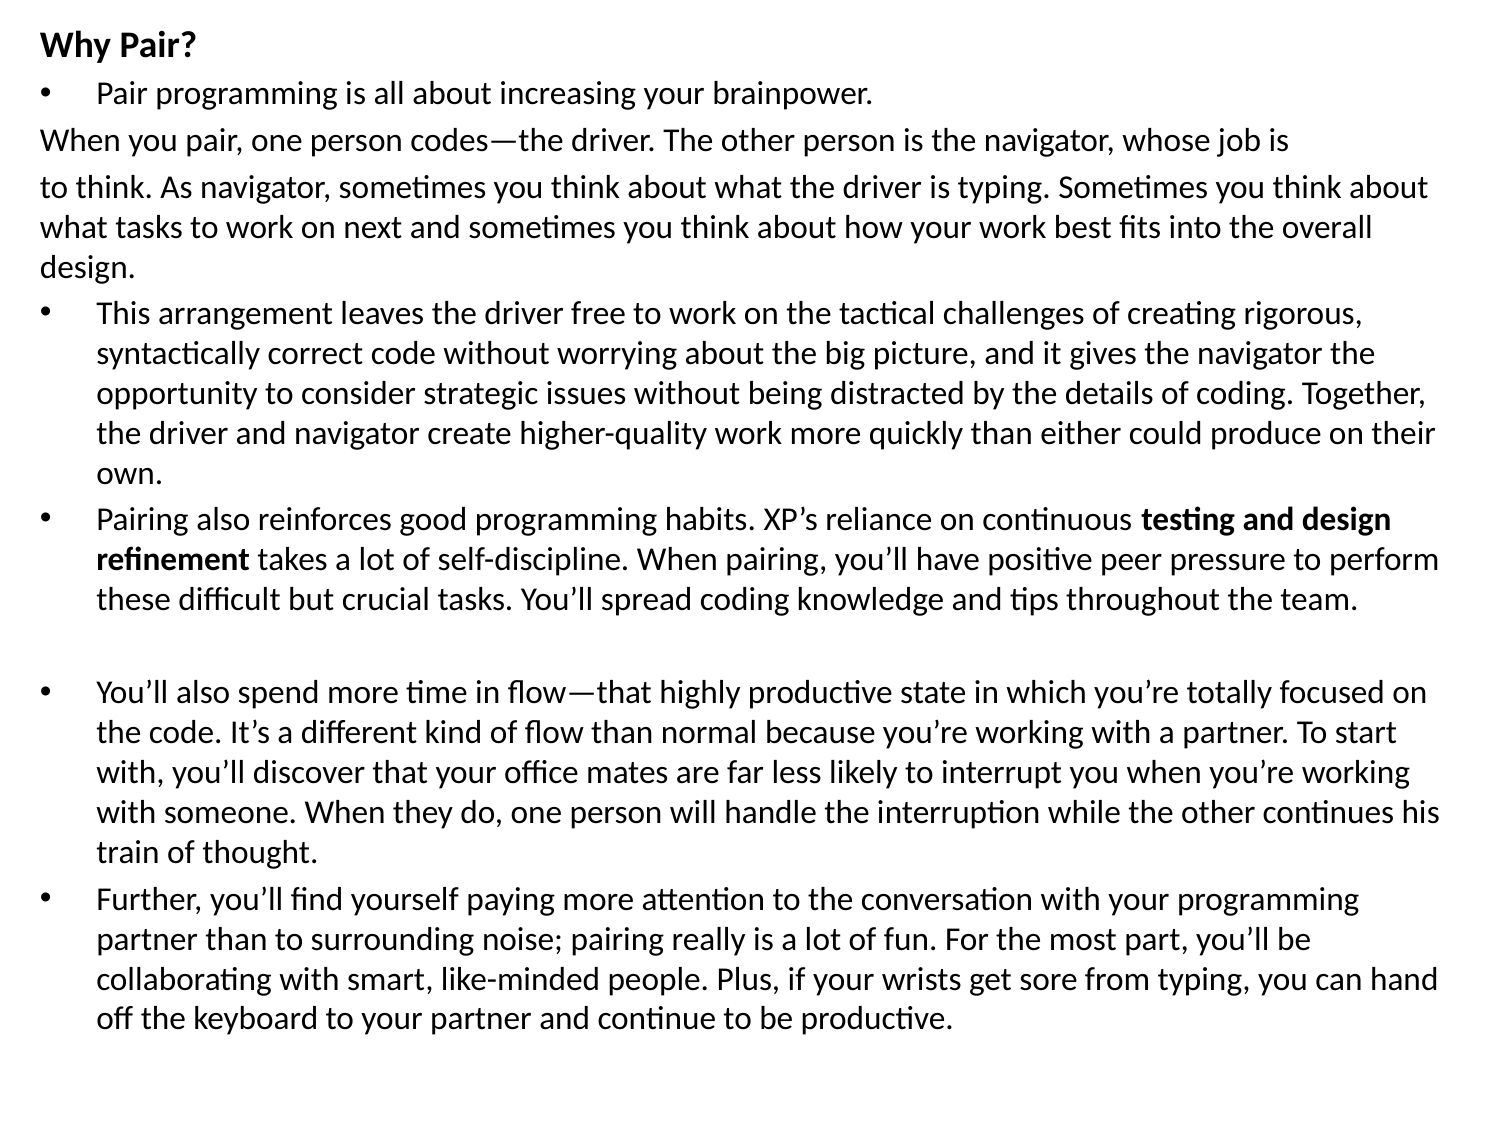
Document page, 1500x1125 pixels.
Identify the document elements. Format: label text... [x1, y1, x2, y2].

list Why Pair? Pair programming is all about increasing your brainpower. When you pair, one person codes—the driver. The other person is the navigator, whose job is to think. As navigator, sometimes you think about what the driver is typing. Sometimes you think about what tasks to work on next and sometimes you think about how your work best fits into the overall design. This arrangement leaves the driver free to work on the tactical challenges of creating rigorous, syntactically correct code without worrying about the big picture, and it gives the navigator the opportunity to consider strategic issues without being distracted by the details of coding. Together, the driver and navigator create higher-quality work more quickly than either could produce on their own. Pairing also reinforces good programming habits. XP’s reliance on continuous testing and design refinement takes a lot of self-discipline. When pairing, you’ll have positive peer pressure to perform these difficult but crucial tasks. You’ll spread coding knowledge and tips throughout the team. You’ll also spend more time in flow—that highly productive state in which you’re totally focused on the code. It’s a different kind of flow than normal because you’re working with a partner. To start with, you’ll discover that your office mates are far less likely to interrupt you when you’re working with someone. When they do, one person will handle the interruption while the other continues his train of thought. Further, you’ll find yourself paying more attention to the conversation with your programming partner than to surrounding noise; pairing really is a lot of fun. For the most part, you’ll be collaborating with smart, like-minded people. Plus, if your wrists get sore from typing, you can hand off the keyboard to your partner and continue to be productive. [24, 12, 1475, 1125]
